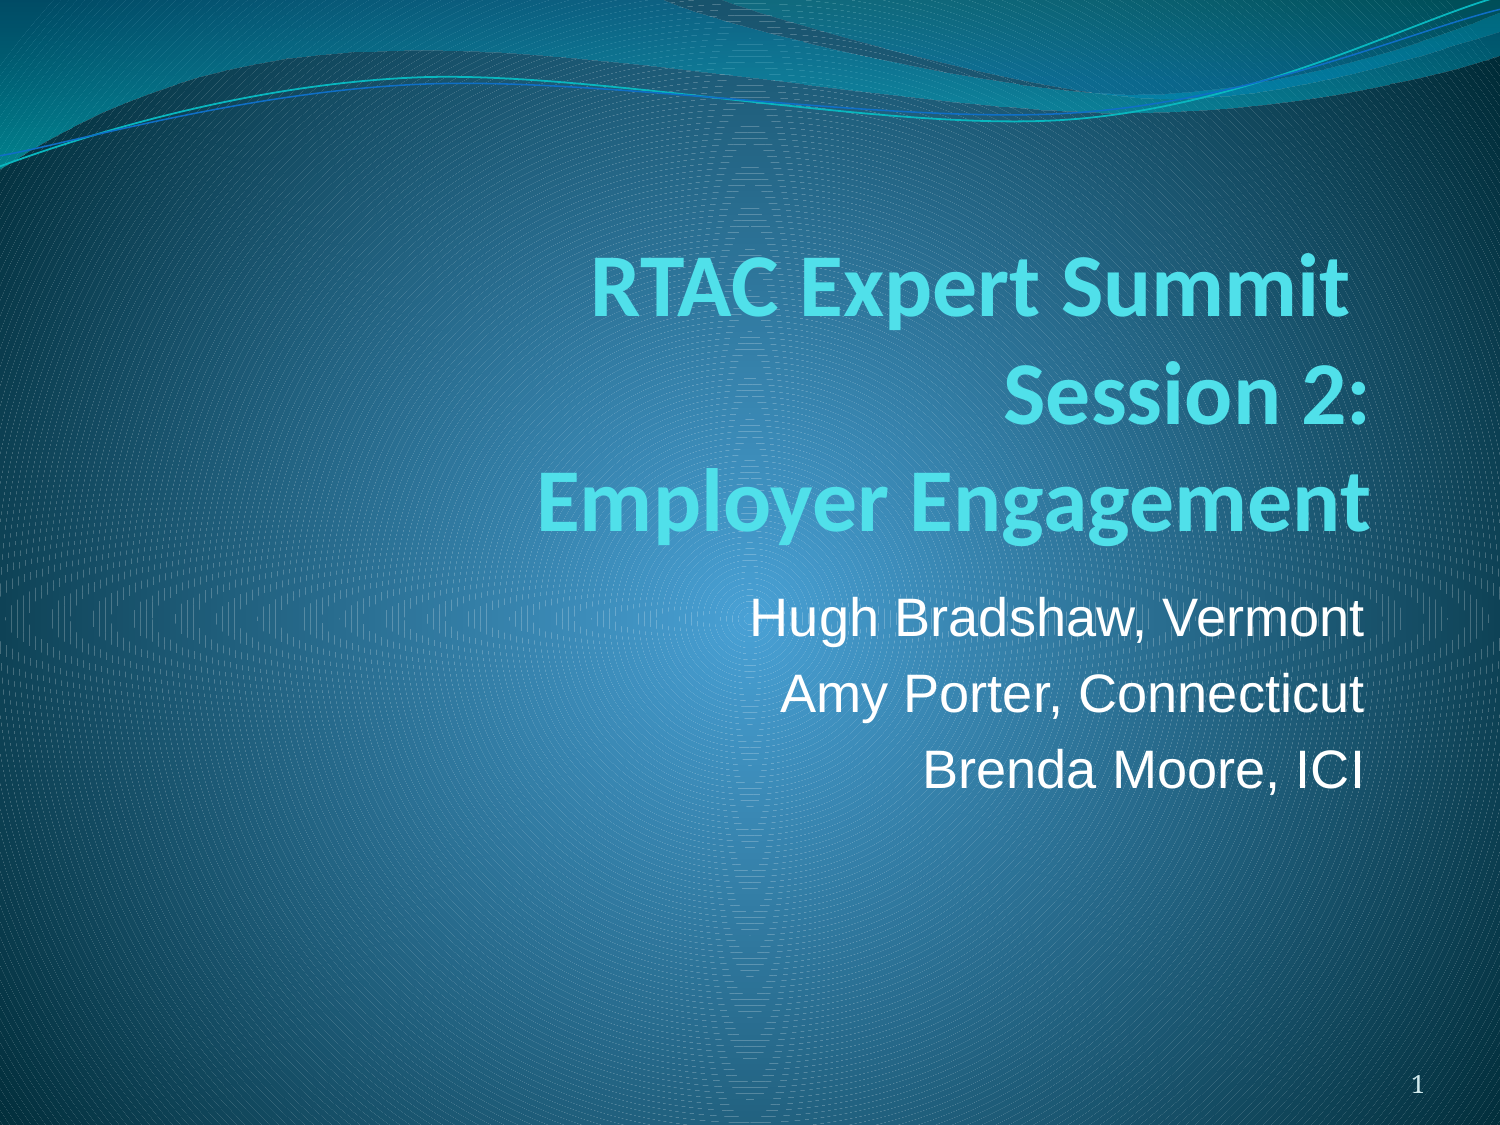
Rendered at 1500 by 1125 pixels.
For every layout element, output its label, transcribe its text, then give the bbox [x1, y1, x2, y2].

title RTAC Expert Summit Session 2: Employer Engagement [87, 224, 1376, 550]
slide_number 1 [1299, 1042, 1425, 1103]
subtitle Hugh Bradshaw, Vermont Amy Porter, Connecticut Brenda Moore, ICI [87, 575, 1376, 863]
